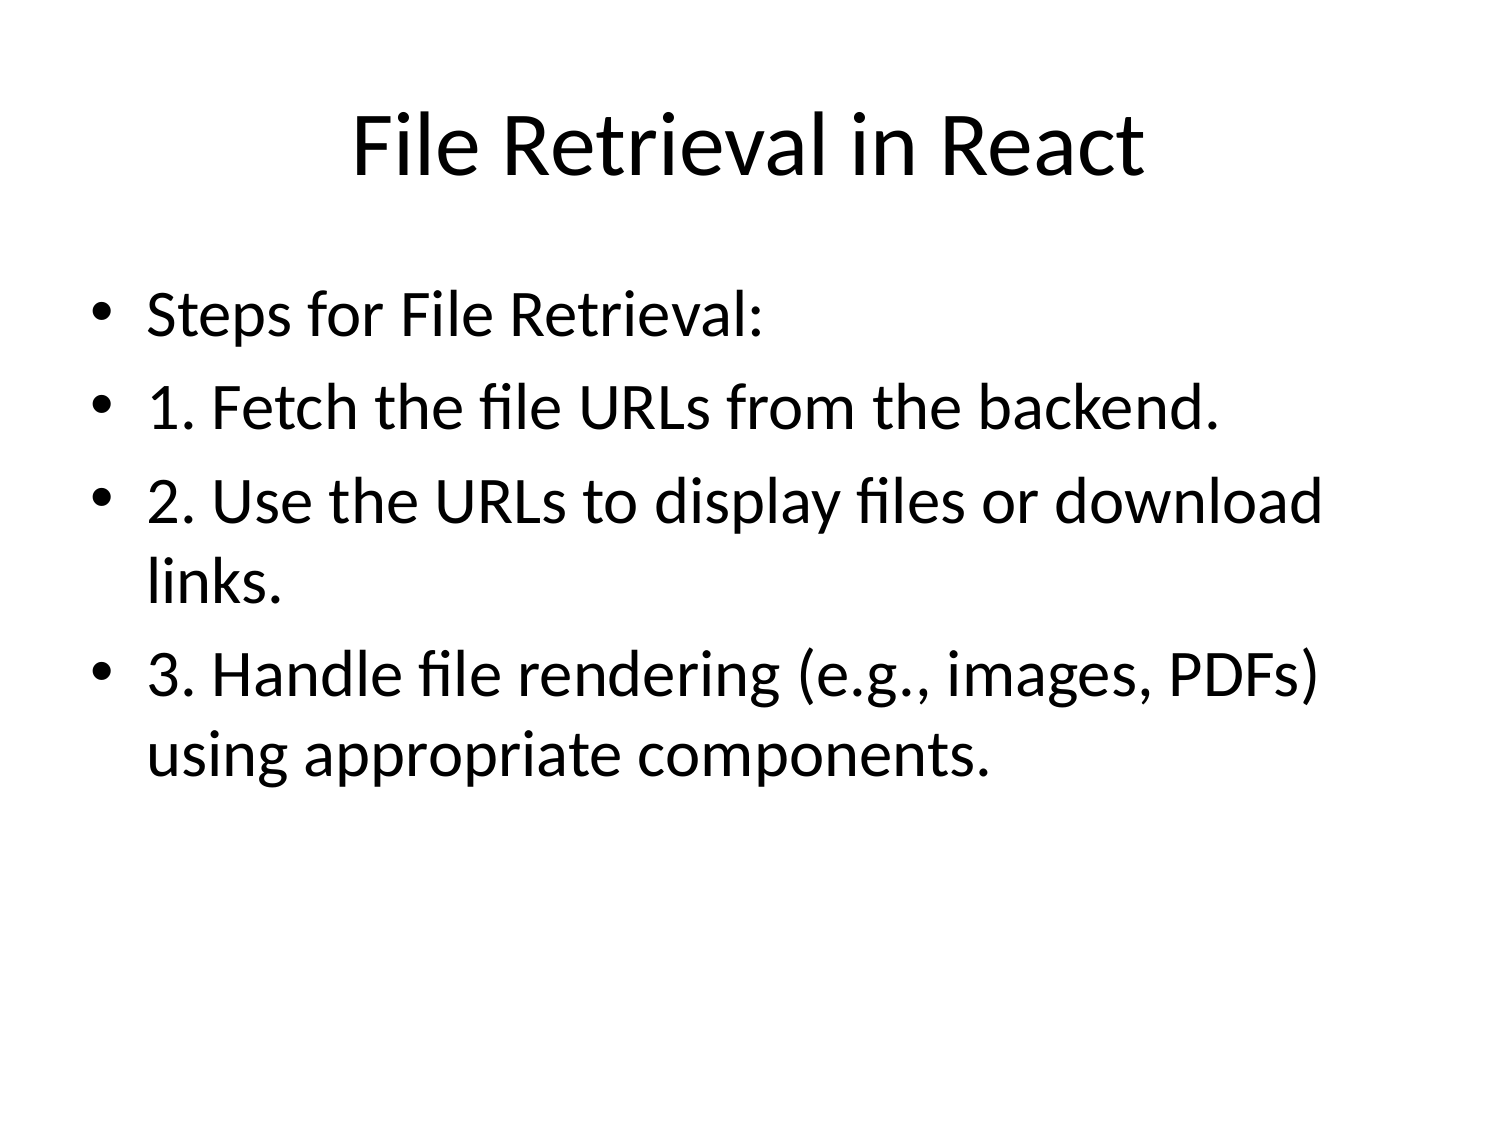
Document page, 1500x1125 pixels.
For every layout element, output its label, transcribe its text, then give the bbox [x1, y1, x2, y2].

title File Retrieval in React [75, 45, 1425, 233]
list Steps for File Retrieval: 1. Fetch the file URLs from the backend. 2. Use the URLs to display files or download links. 3. Handle file rendering (e.g., images, PDFs) using appropriate components. [75, 262, 1425, 1005]
